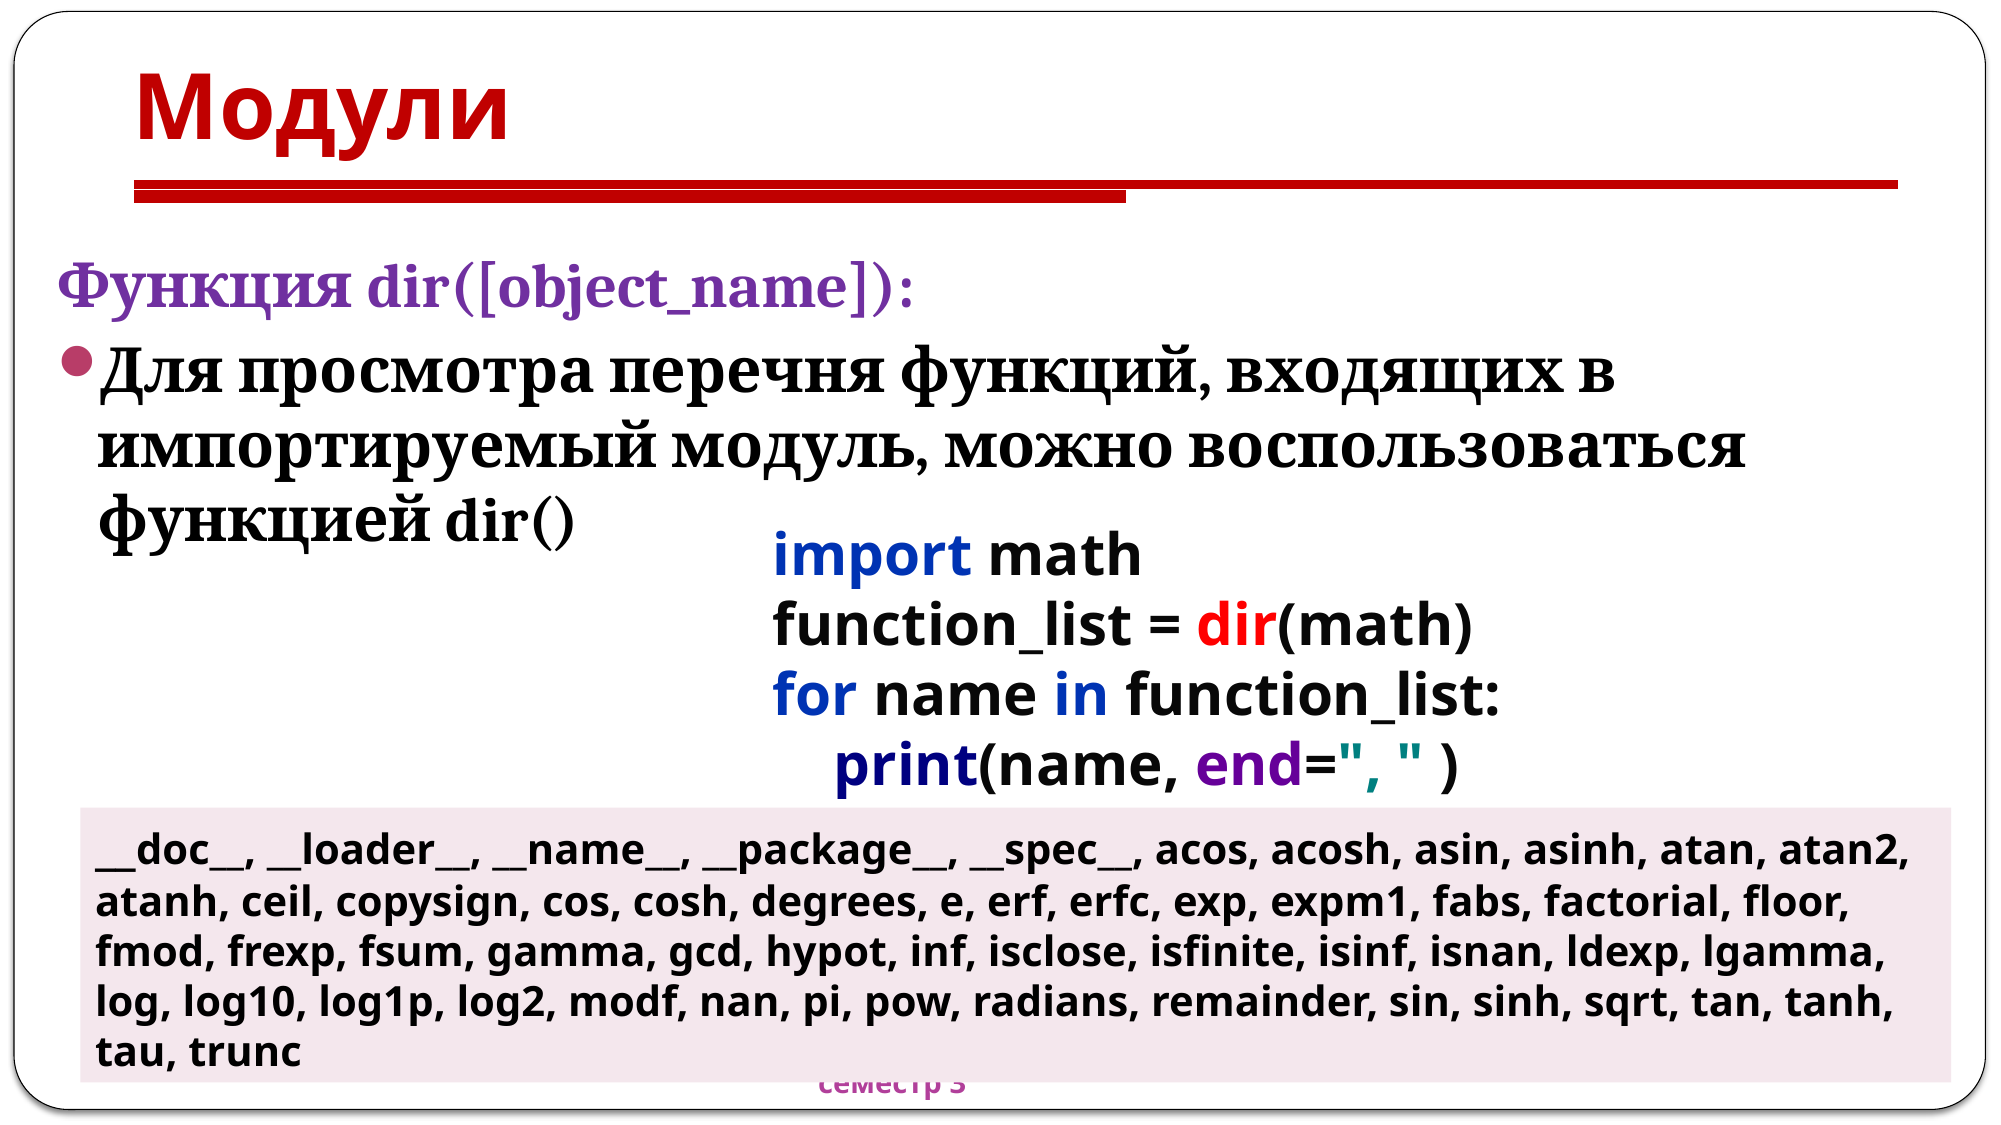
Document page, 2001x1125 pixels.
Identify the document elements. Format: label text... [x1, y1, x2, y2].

text_box import math function_list = dir(math) for name in function_list: print(name, end=", " ) [758, 509, 1759, 805]
footer Дисциплина "Программирование на языках высокого уровня" - семестр 3 [803, 1083, 1914, 1102]
title Модули [117, 21, 1914, 173]
text_box __doc__, __loader__, __name__, __package__, __spec__, acos, acosh, asin, asinh, atan, atan2, atanh, ceil, copysign, cos, cosh, degrees, e, erf, erfc, exp, expm1, fabs, factorial, floor, fmod, frexp, fsum, gamma, gcd, hypot, inf, isclose, isfinite, isinf, isnan, ldexp, lgamma, log, log10, log1p, log2, modf, nan, pi, pow, radians, remainder, sin, sinh, sqrt, tan, tanh, tau, trunc [80, 807, 1952, 1083]
list Функция dir([object_name]): Для просмотра перечня функций, входящих в импортируемый модуль, можно воспользоваться функцией dir() [42, 238, 1914, 565]
